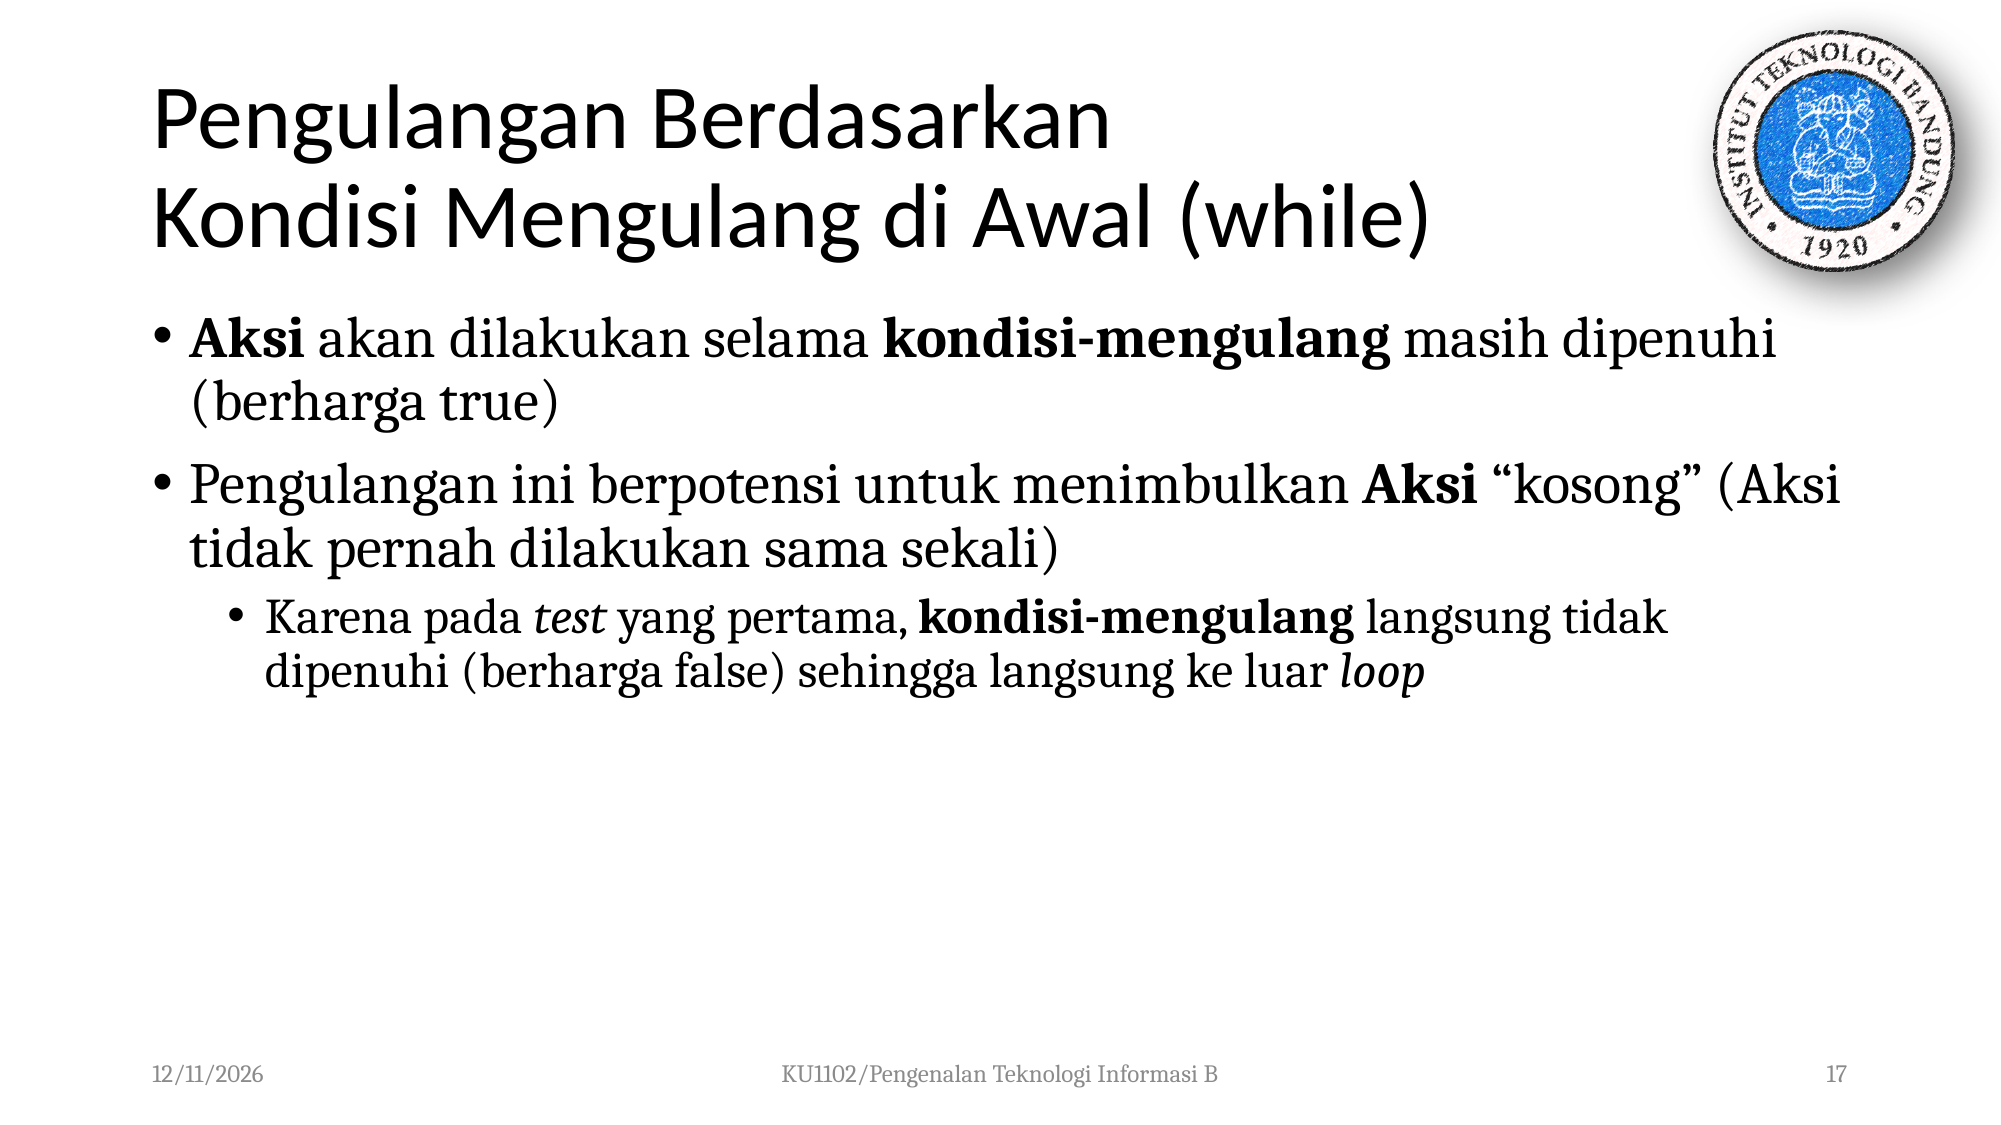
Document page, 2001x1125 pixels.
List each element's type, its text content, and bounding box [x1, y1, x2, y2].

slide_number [137, 1042, 588, 1103]
footer KU1102/Pengenalan Teknologi Informasi B [662, 1042, 1338, 1103]
list Aksi akan dilakukan selama kondisi-mengulang masih dipenuhi (berharga true) Pengulangan ini berpotensi untuk menimbulkan Aksi “kosong” (Aksi tidak pernah dilakukan sama sekali) Karena pada test yang pertama, kondisi-mengulang langsung tidak dipenuhi (berharga false) sehingga langsung ke luar loop [137, 299, 1863, 1014]
picture [1713, 30, 1955, 272]
slide_number 17 [1412, 1042, 1863, 1103]
title Pengulangan Berdasarkan Kondisi Mengulang di Awal (while) [137, 59, 1863, 278]
